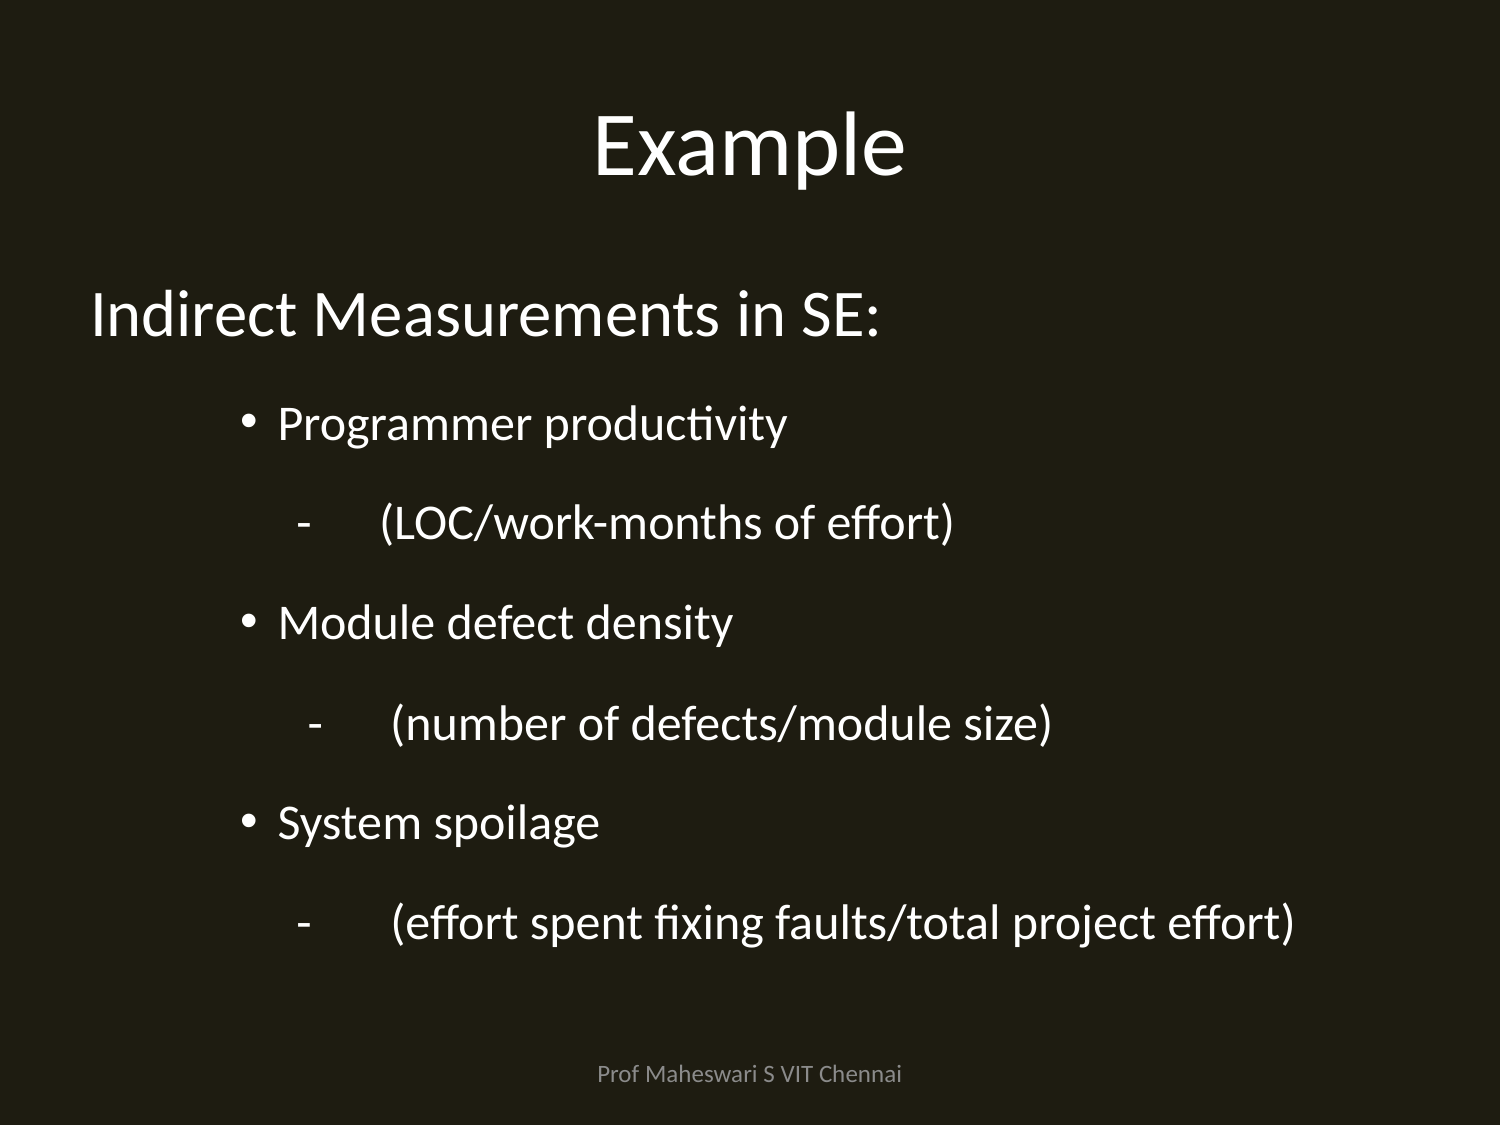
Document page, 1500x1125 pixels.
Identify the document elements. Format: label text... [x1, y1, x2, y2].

title Example [75, 45, 1425, 233]
list Indirect Measurements in SE: Programmer productivity - (LOC/work-months of effort) Module defect density - (number of defects/module size) System spoilage - (effort spent fixing faults/total project effort) [75, 262, 1425, 1005]
footer Prof Maheswari S VIT Chennai [512, 1042, 988, 1103]
